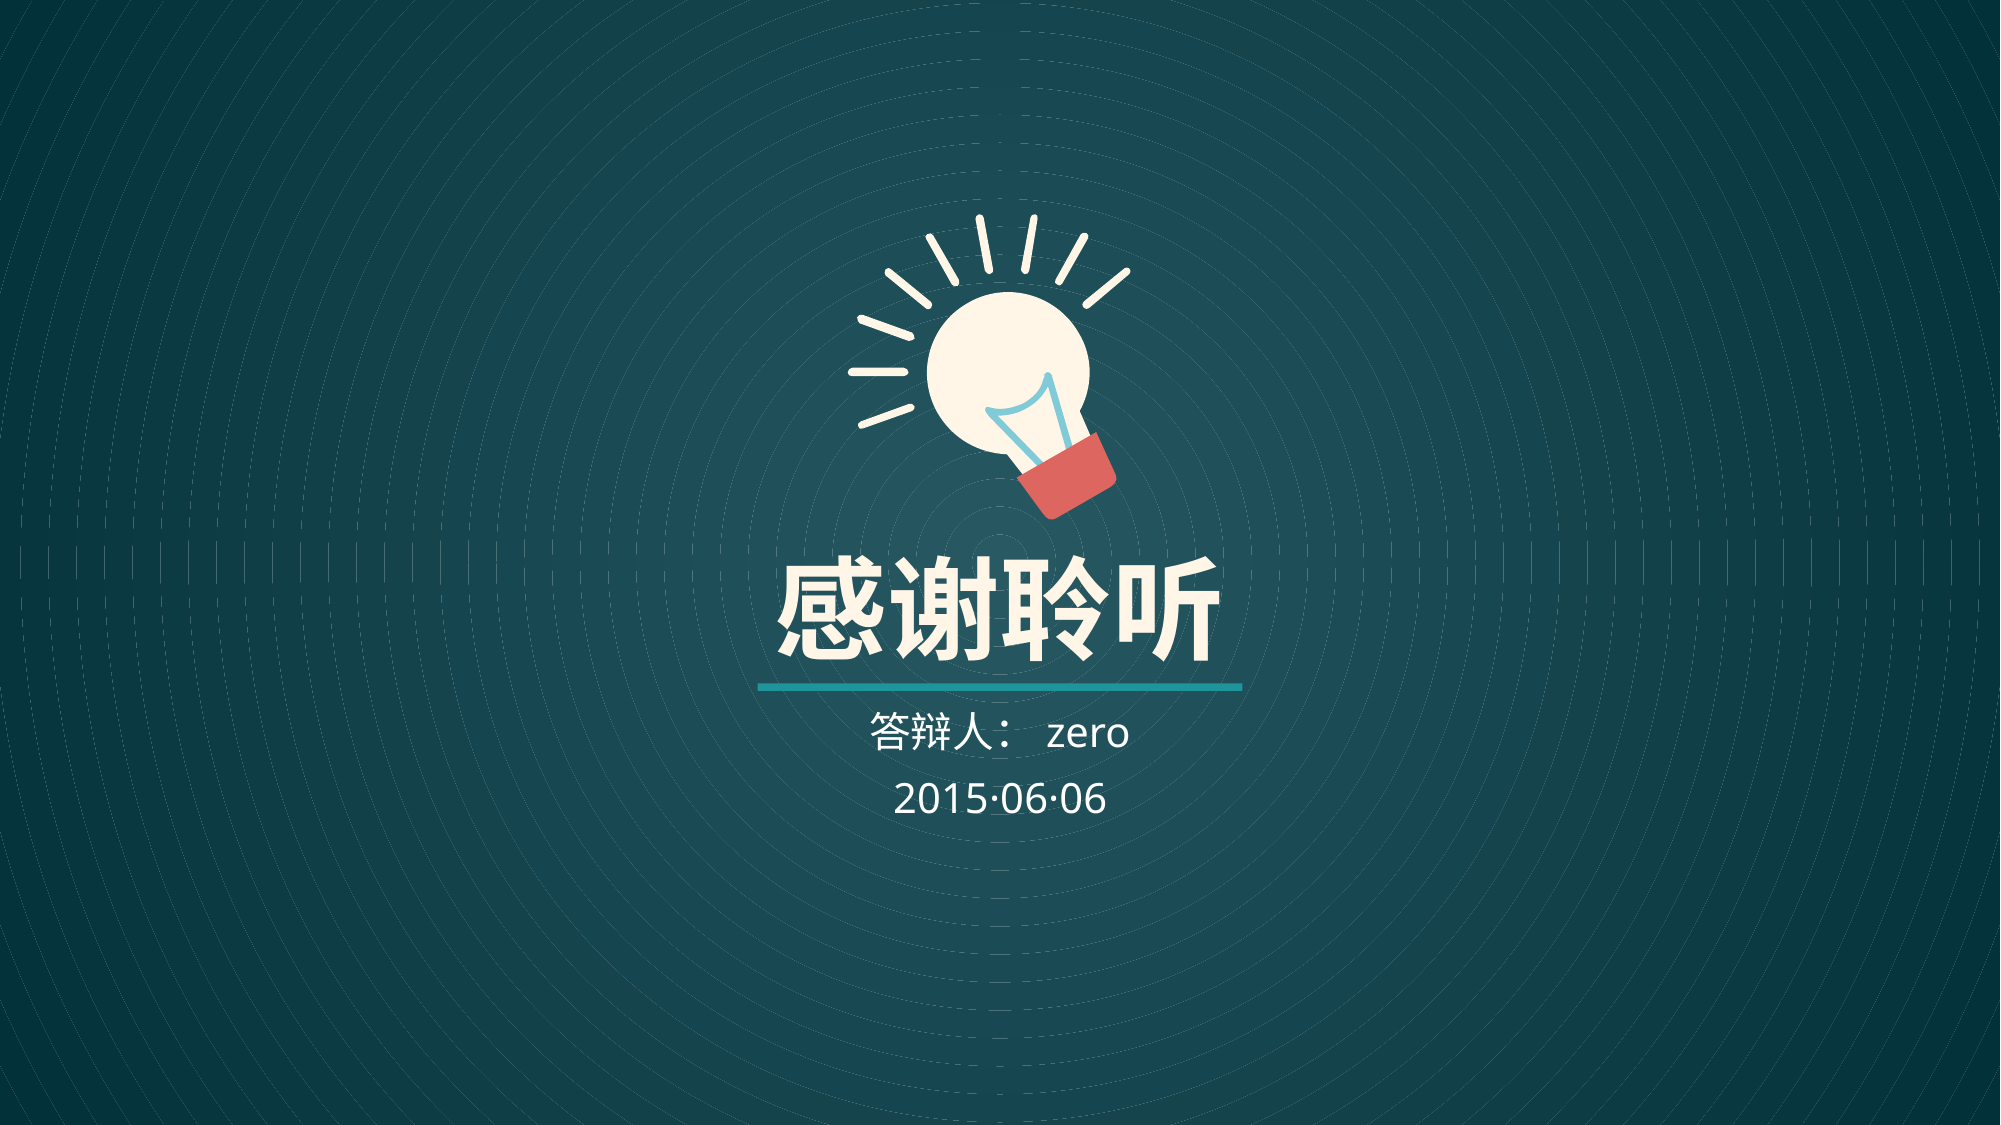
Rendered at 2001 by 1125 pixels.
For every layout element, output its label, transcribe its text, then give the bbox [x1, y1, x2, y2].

text_box [757, 682, 1243, 692]
text_box 2015·06·06 [878, 764, 1123, 830]
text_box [847, 214, 1132, 523]
text_box 答辩人：zero [854, 697, 1146, 763]
text_box 感谢聆听 [760, 531, 1240, 682]
